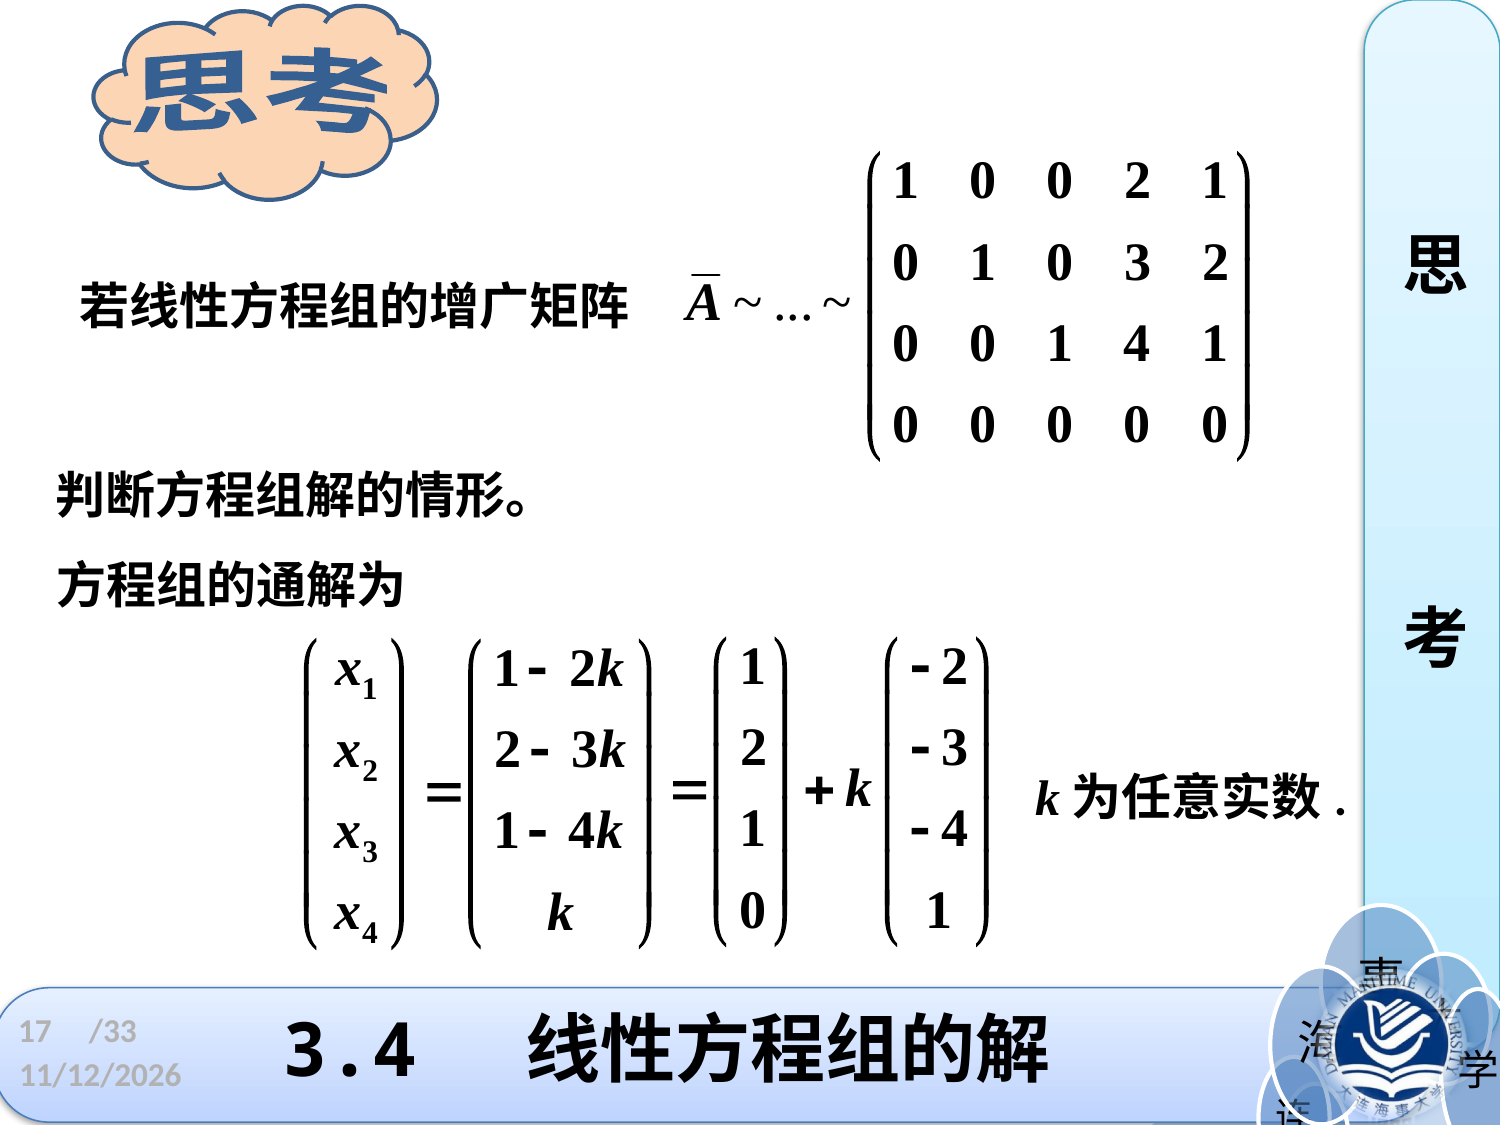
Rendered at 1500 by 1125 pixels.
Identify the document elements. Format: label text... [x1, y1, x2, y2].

text_box [91, 3, 440, 146]
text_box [42, 147, 1261, 465]
text_box 判断方程组解的情形。 [41, 472, 904, 531]
footer /33 [67, 999, 173, 1060]
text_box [298, 635, 660, 953]
text_box 方程组的通解为 [41, 545, 904, 621]
text_box k为任意实数. [1020, 758, 1362, 834]
picture [1310, 960, 1481, 1114]
title 3.4 线性方程组的解 [173, 999, 1305, 1094]
slide_number 17 [0, 999, 67, 1060]
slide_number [4, 1042, 355, 1103]
subtitle 思 考 [1387, 28, 1471, 917]
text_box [664, 633, 999, 951]
